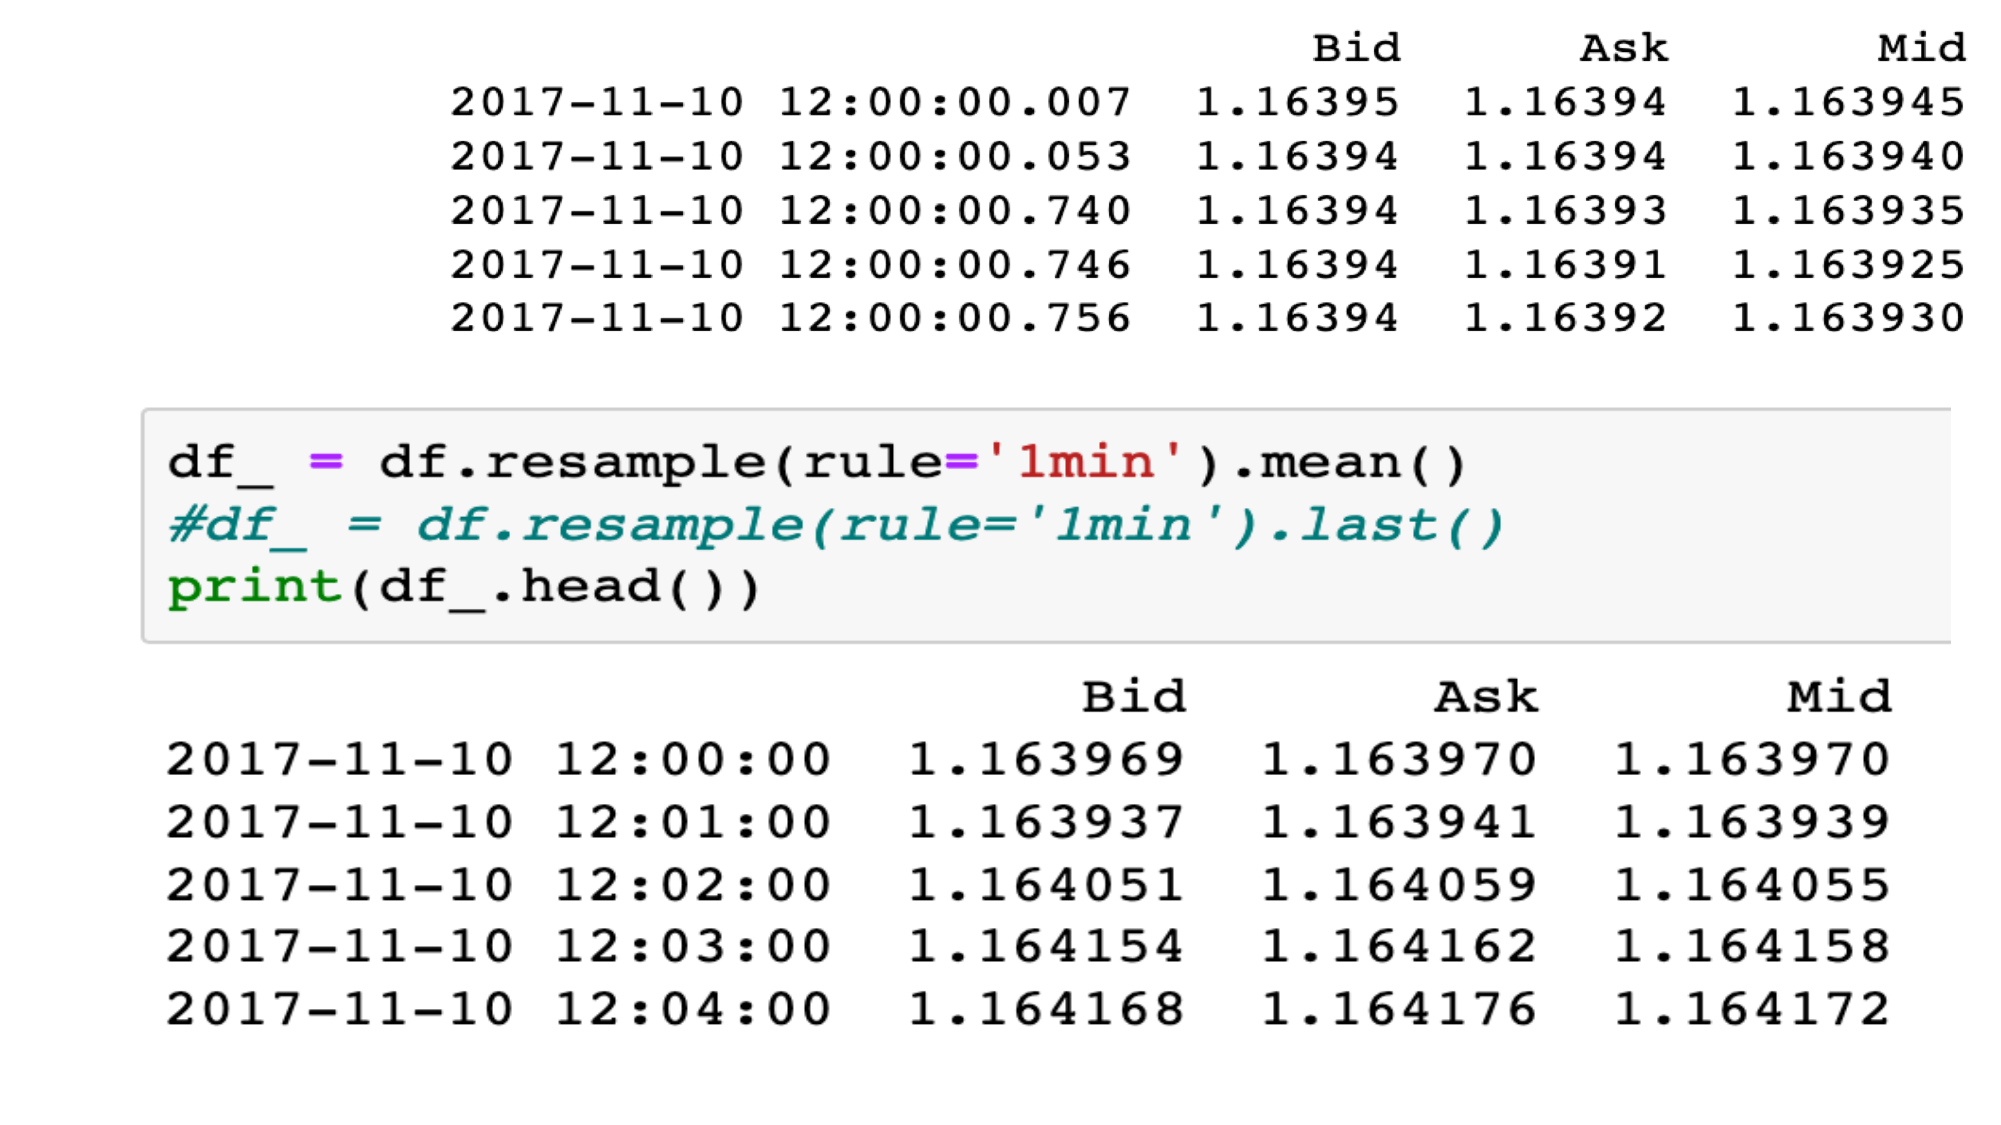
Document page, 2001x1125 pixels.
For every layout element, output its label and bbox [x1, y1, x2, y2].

picture [128, 393, 1951, 1061]
picture [434, 17, 1987, 356]
